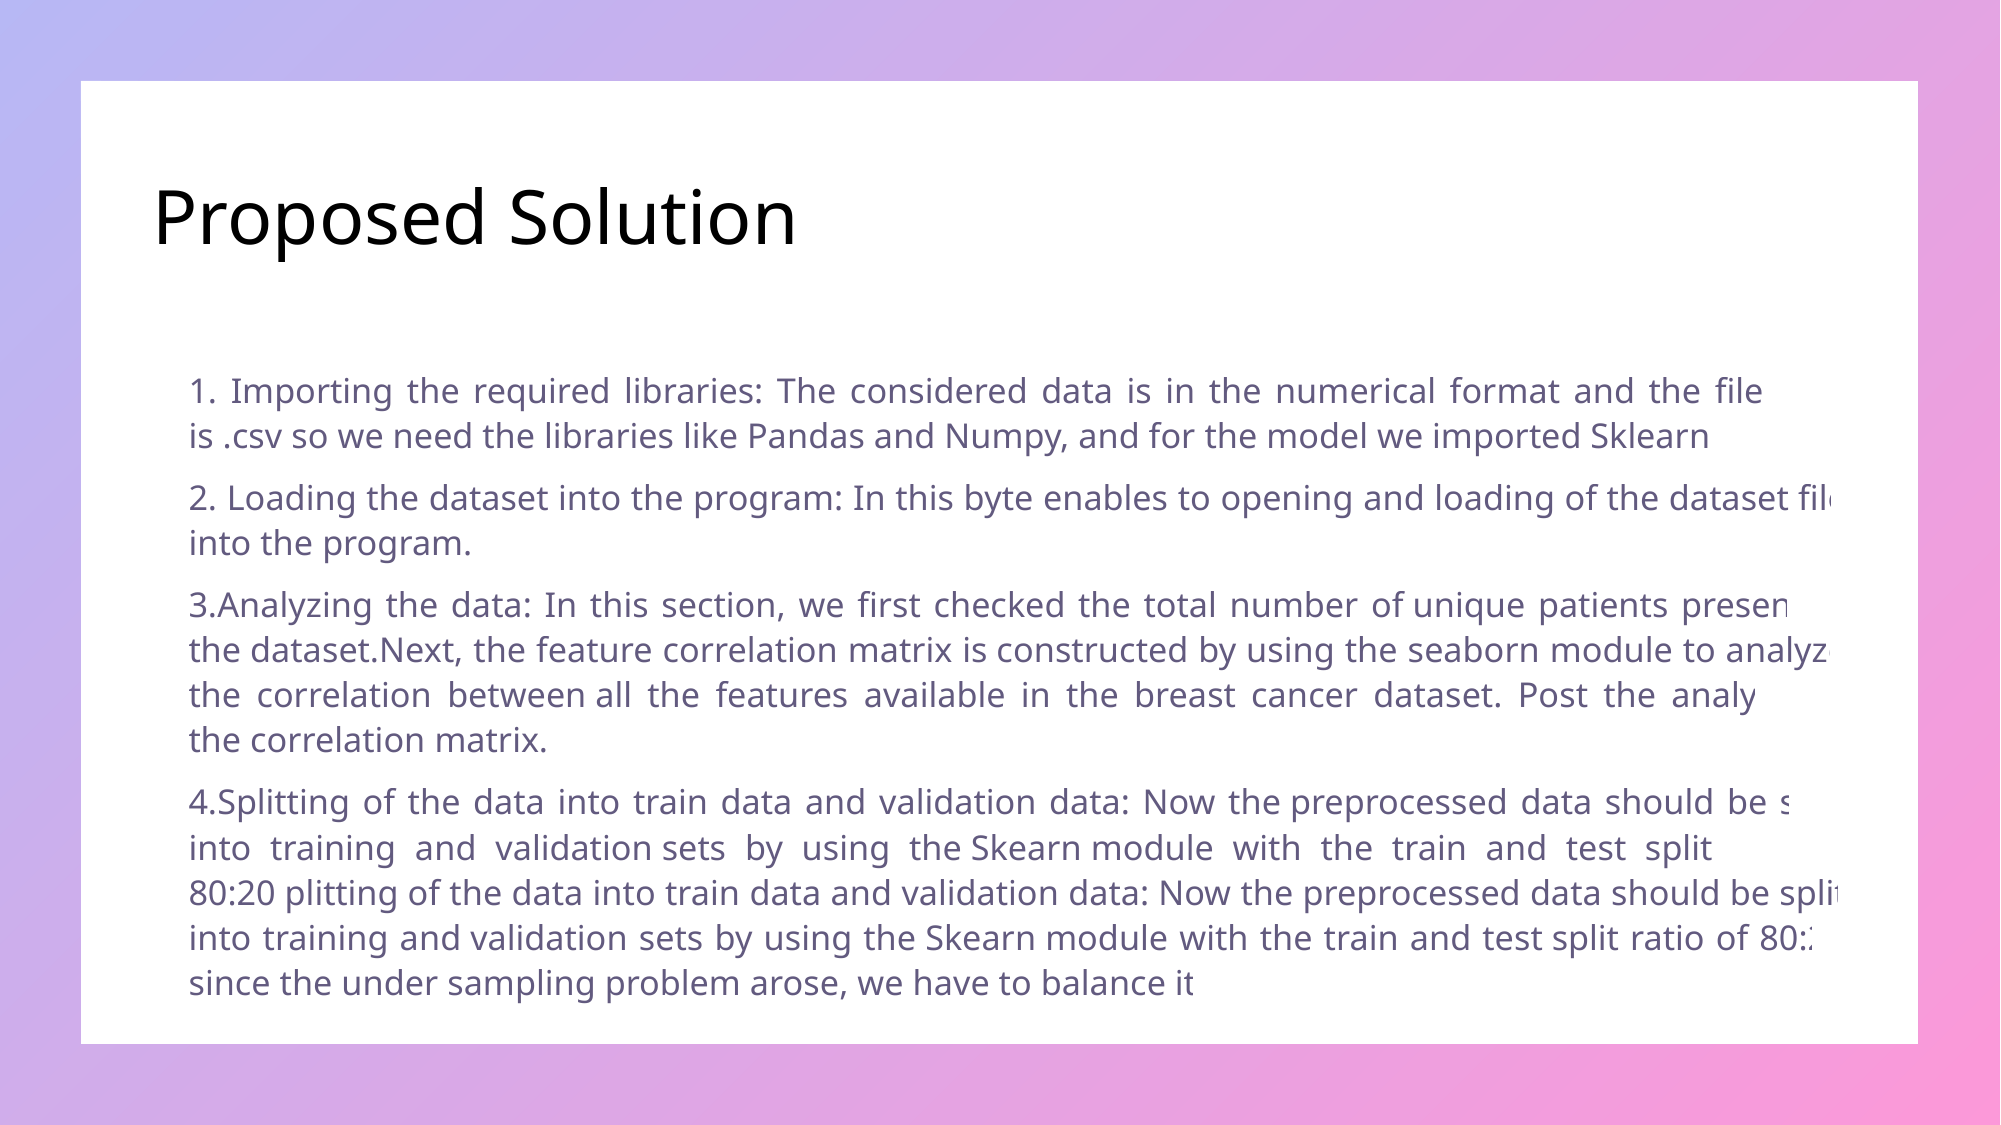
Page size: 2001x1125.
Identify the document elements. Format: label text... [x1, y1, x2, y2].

list 1. Importing the required libraries: The considered data is in the numerical format and the file type is .csv so we need the libraries like Pandas and Numpy, and for the model we imported Sklearn. 2. Loading the dataset into the program: In this byte enables to opening and loading of the dataset file into the program. 3.Analyzing the data: In this section, we first checked the total number of unique patients present in the dataset.Next, the feature correlation matrix is constructed by using the seaborn module to analyze the correlation between all the features available in the breast cancer dataset. Post the analysis of the correlation matrix. 4.Splitting of the data into train data and validation data: Now the preprocessed data should be split into training and validation sets by using the Skearn module with the train and test split ratio of 80:20 plitting of the data into train data and validation data: Now the preprocessed data should be split into training and validation sets by using the Skearn module with the train and test split ratio of 80:20 since the under sampling problem arose, we have to balance it [137, 357, 1863, 1014]
title Proposed Solution [137, 111, 1863, 330]
